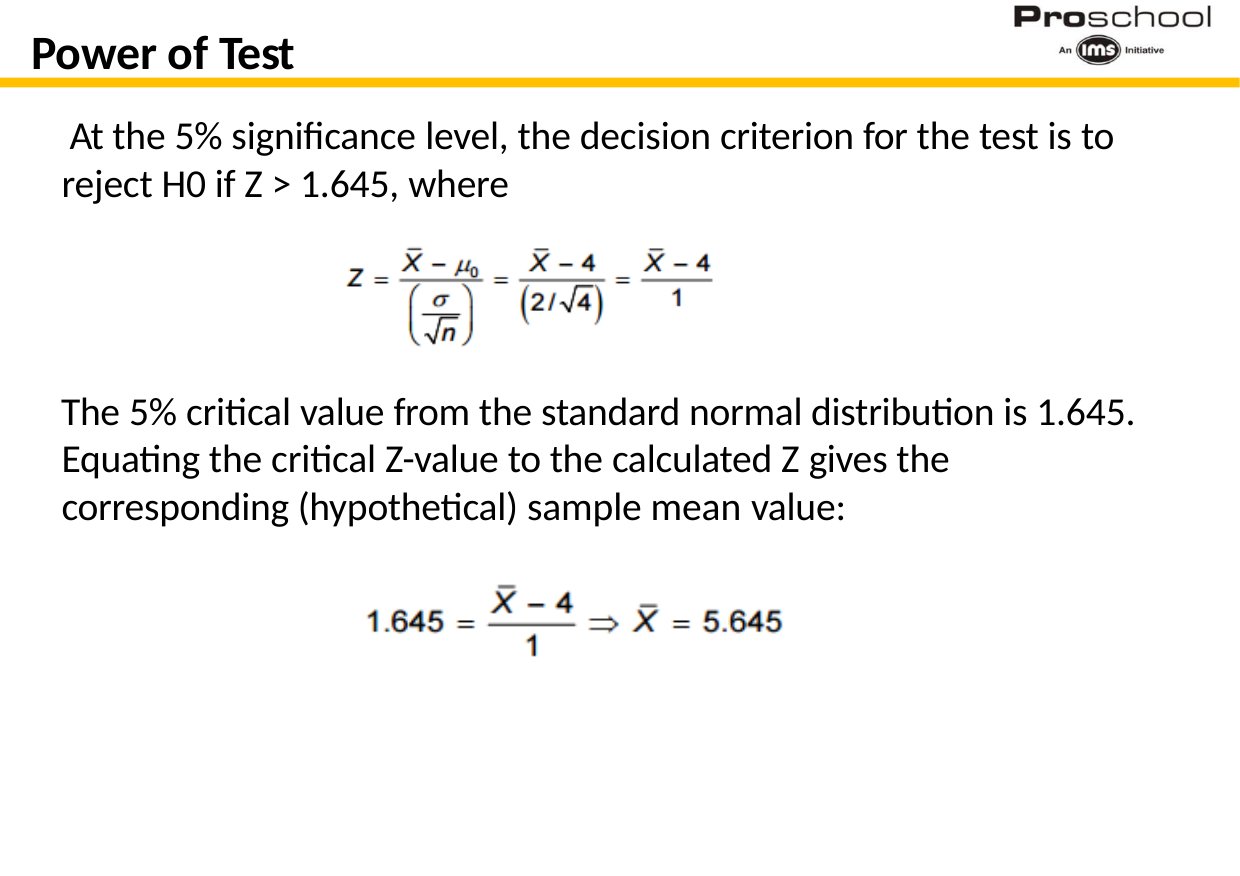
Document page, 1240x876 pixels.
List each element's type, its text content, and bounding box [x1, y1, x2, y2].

text_box At the 5% significance level, the decision criterion for the test is to reject H0 if Z > 1.645, where [59, 169, 1130, 206]
picture [1004, 0, 1221, 21]
text_box [320, 223, 753, 370]
title Power of Test [10, 21, 1231, 169]
text_box The 5% critical value from the standard normal distribution is 1.645. Equating the critical Z-value to the calculated Z gives the corresponding (hypothetical) sample mean value: [59, 385, 1152, 529]
text_box [341, 563, 808, 677]
